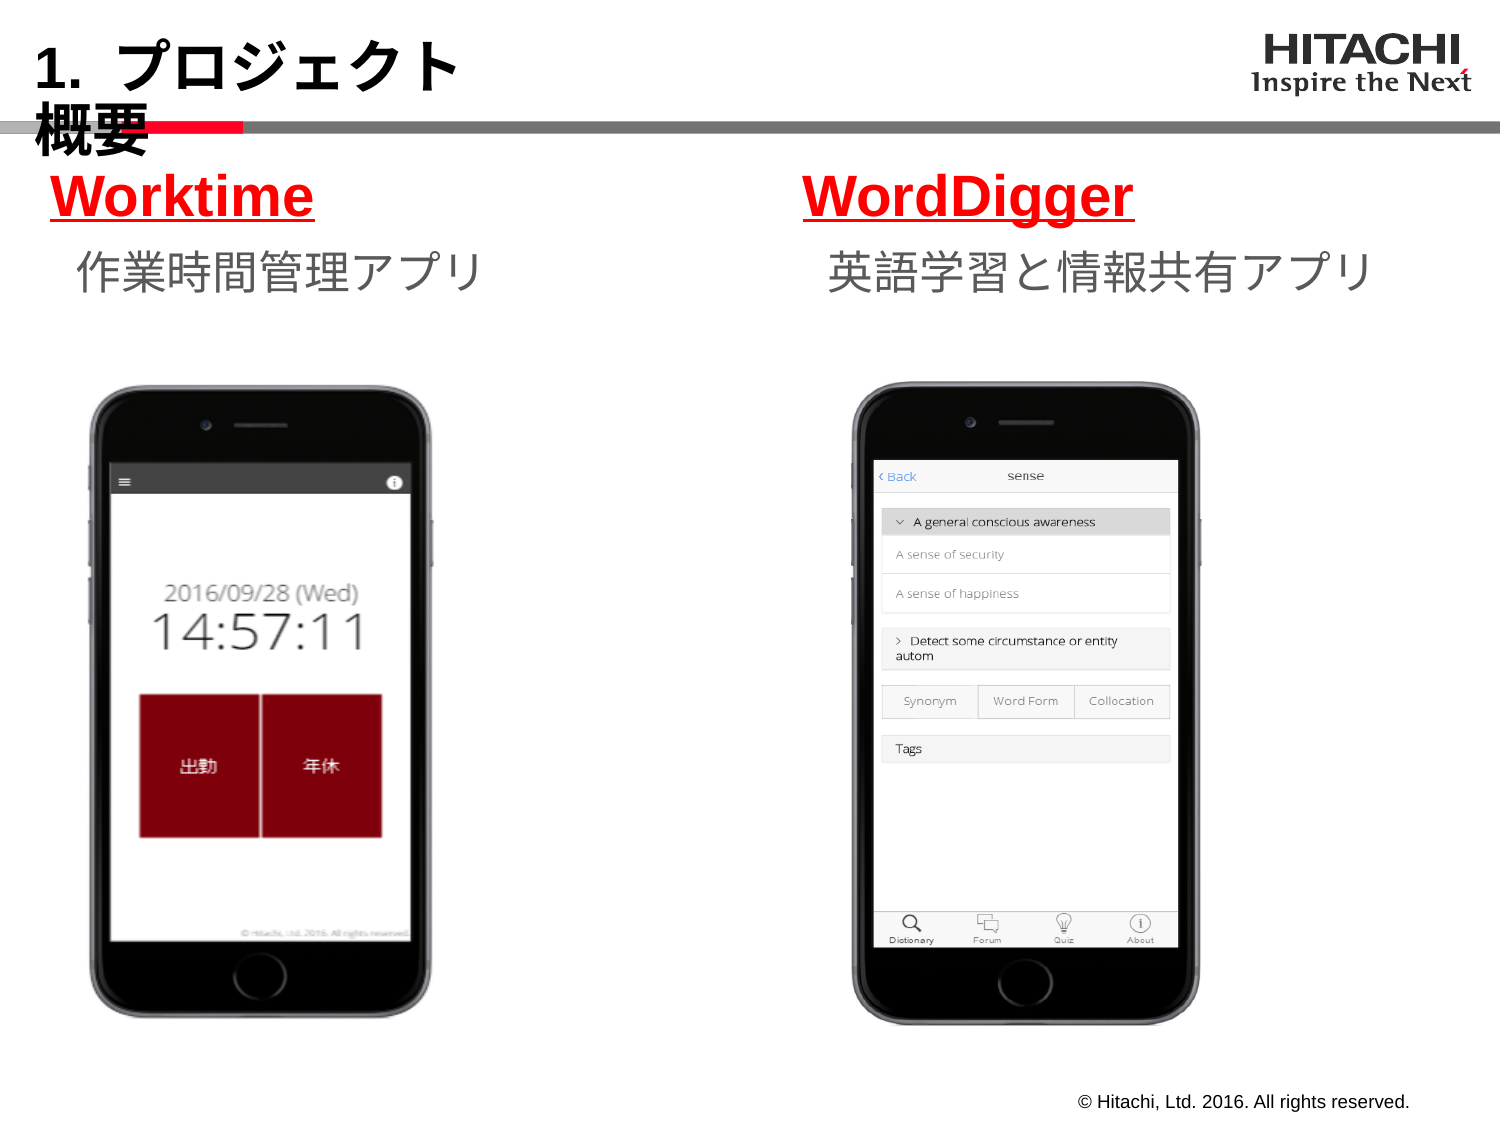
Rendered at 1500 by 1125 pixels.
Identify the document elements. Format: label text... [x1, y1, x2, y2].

picture [851, 381, 1202, 1026]
text_box WordDigger [787, 150, 1266, 236]
title 1. プロジェクト概要 [19, 30, 519, 111]
text_box Worktime [35, 150, 513, 236]
text_box 作業時間管理アプリ [60, 236, 684, 306]
text_box 英語学習と情報共有アプリ [813, 236, 1500, 306]
picture [79, 381, 441, 1026]
